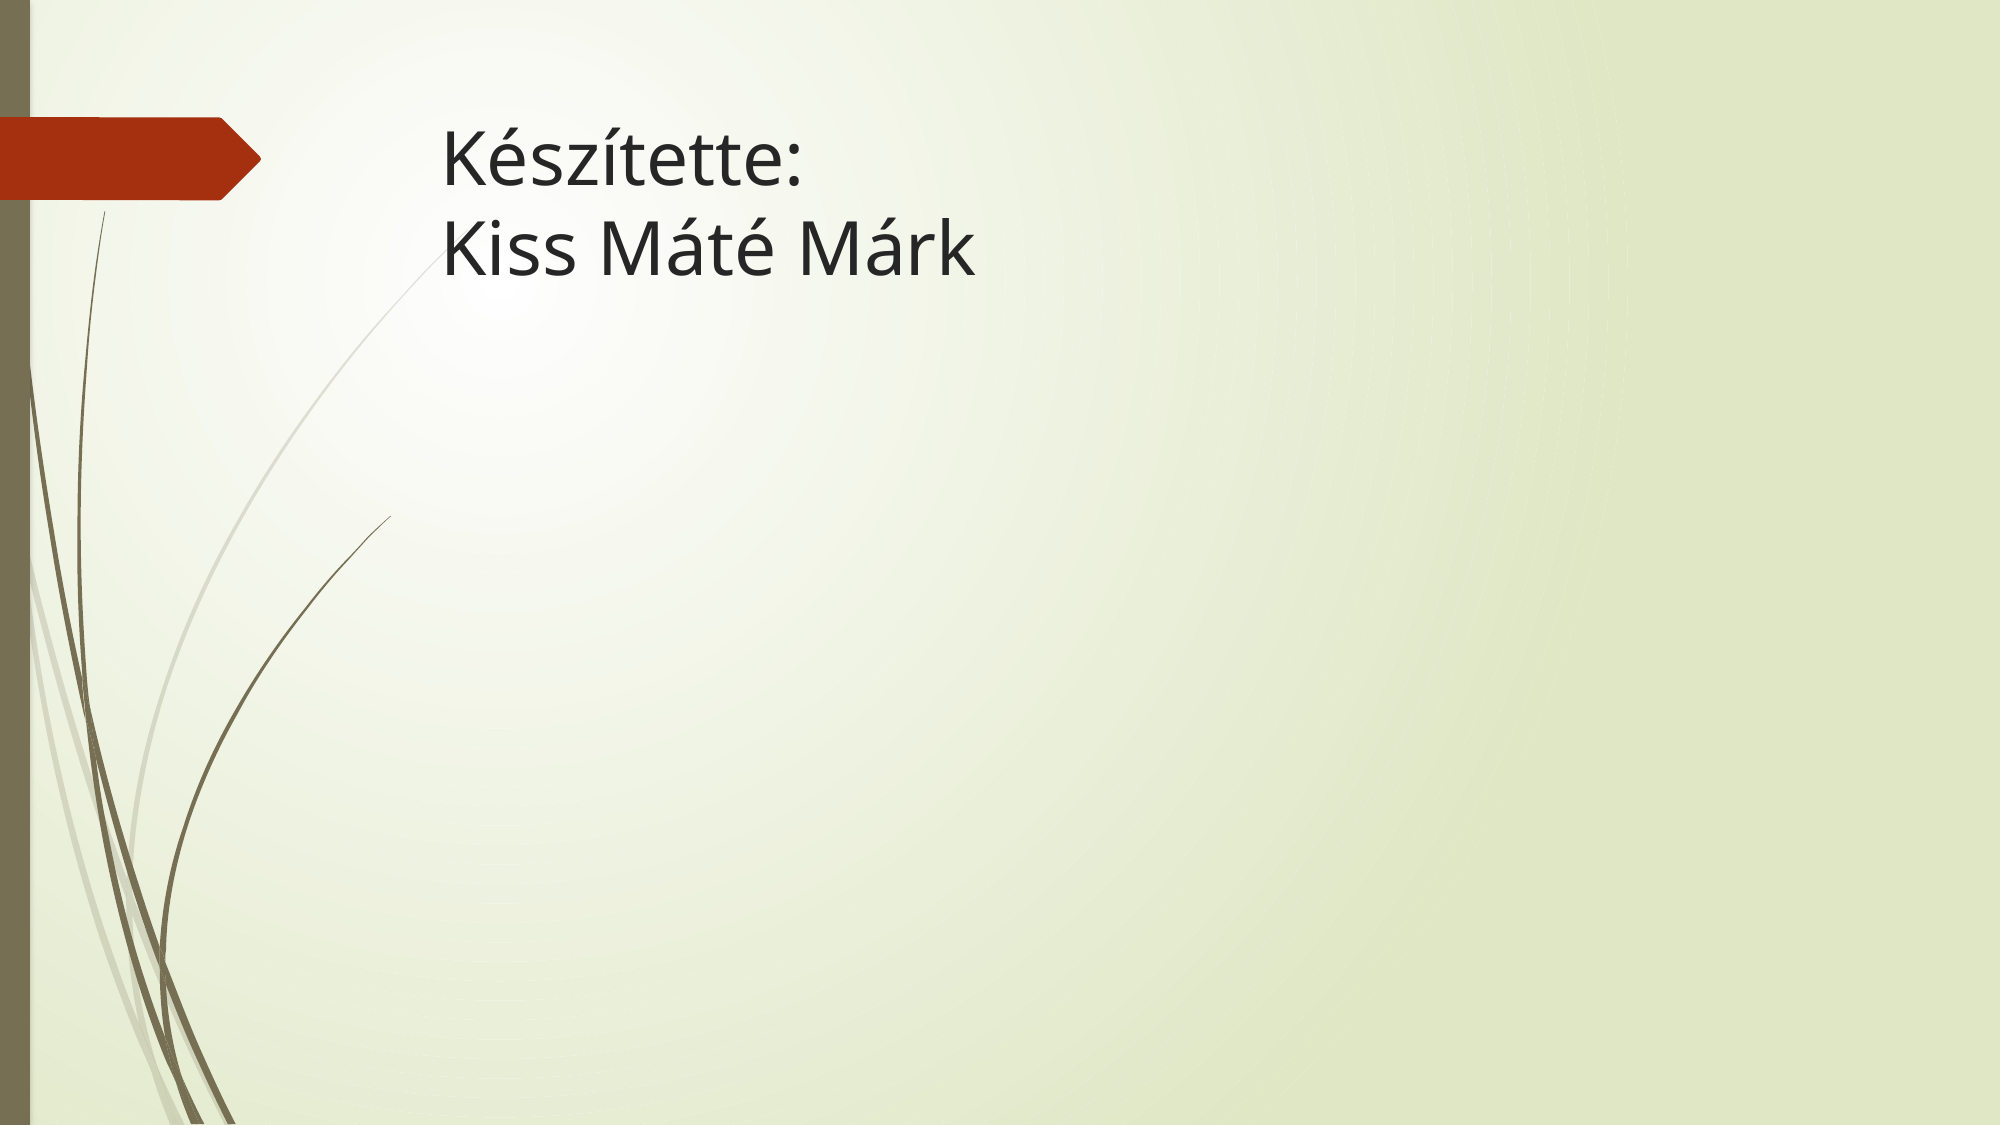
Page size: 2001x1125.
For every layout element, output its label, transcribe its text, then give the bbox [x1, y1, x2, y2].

title Készítette: Kiss Máté Márk [425, 102, 1888, 313]
